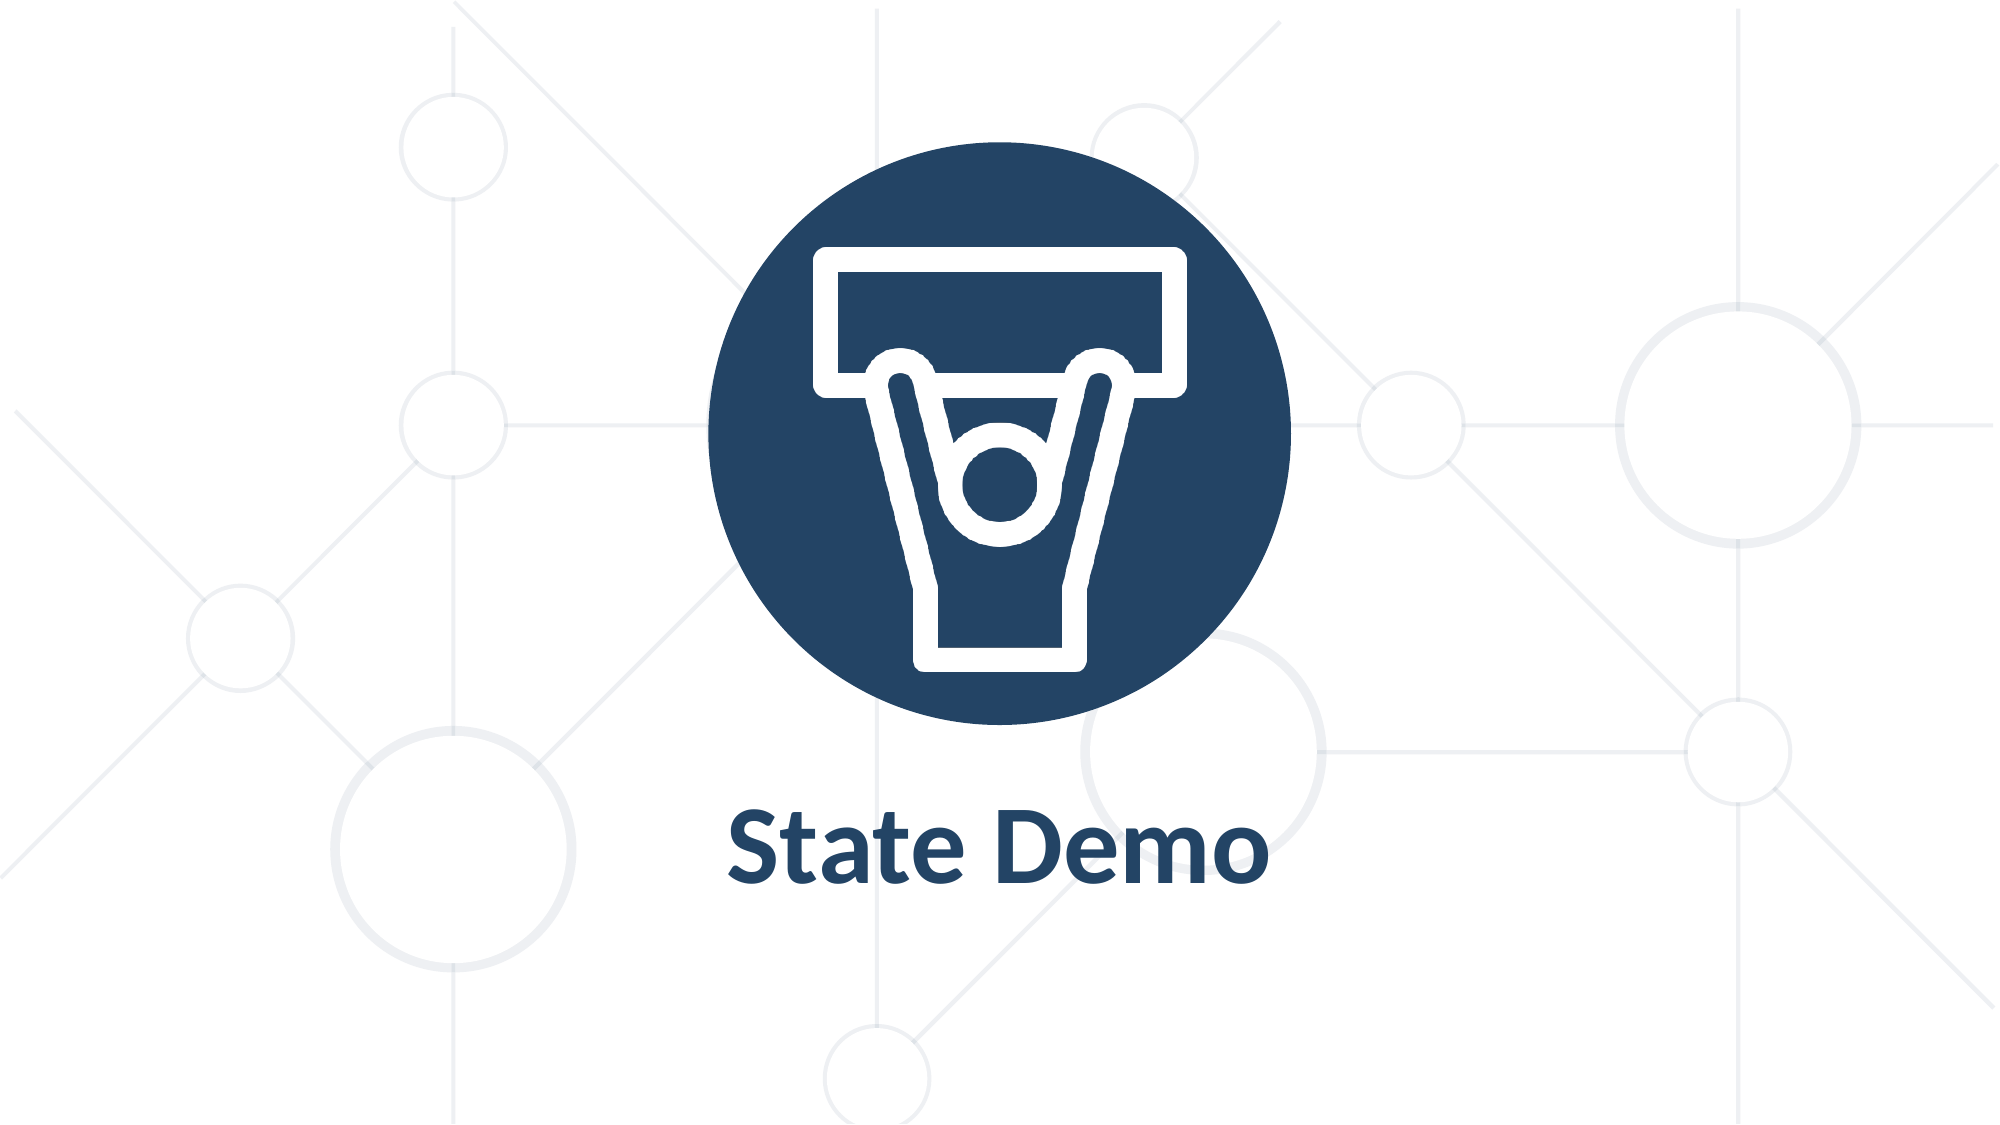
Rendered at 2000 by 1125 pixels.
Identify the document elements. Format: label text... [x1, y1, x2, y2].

list State Demo [100, 771, 1899, 898]
picture [787, 247, 1212, 672]
